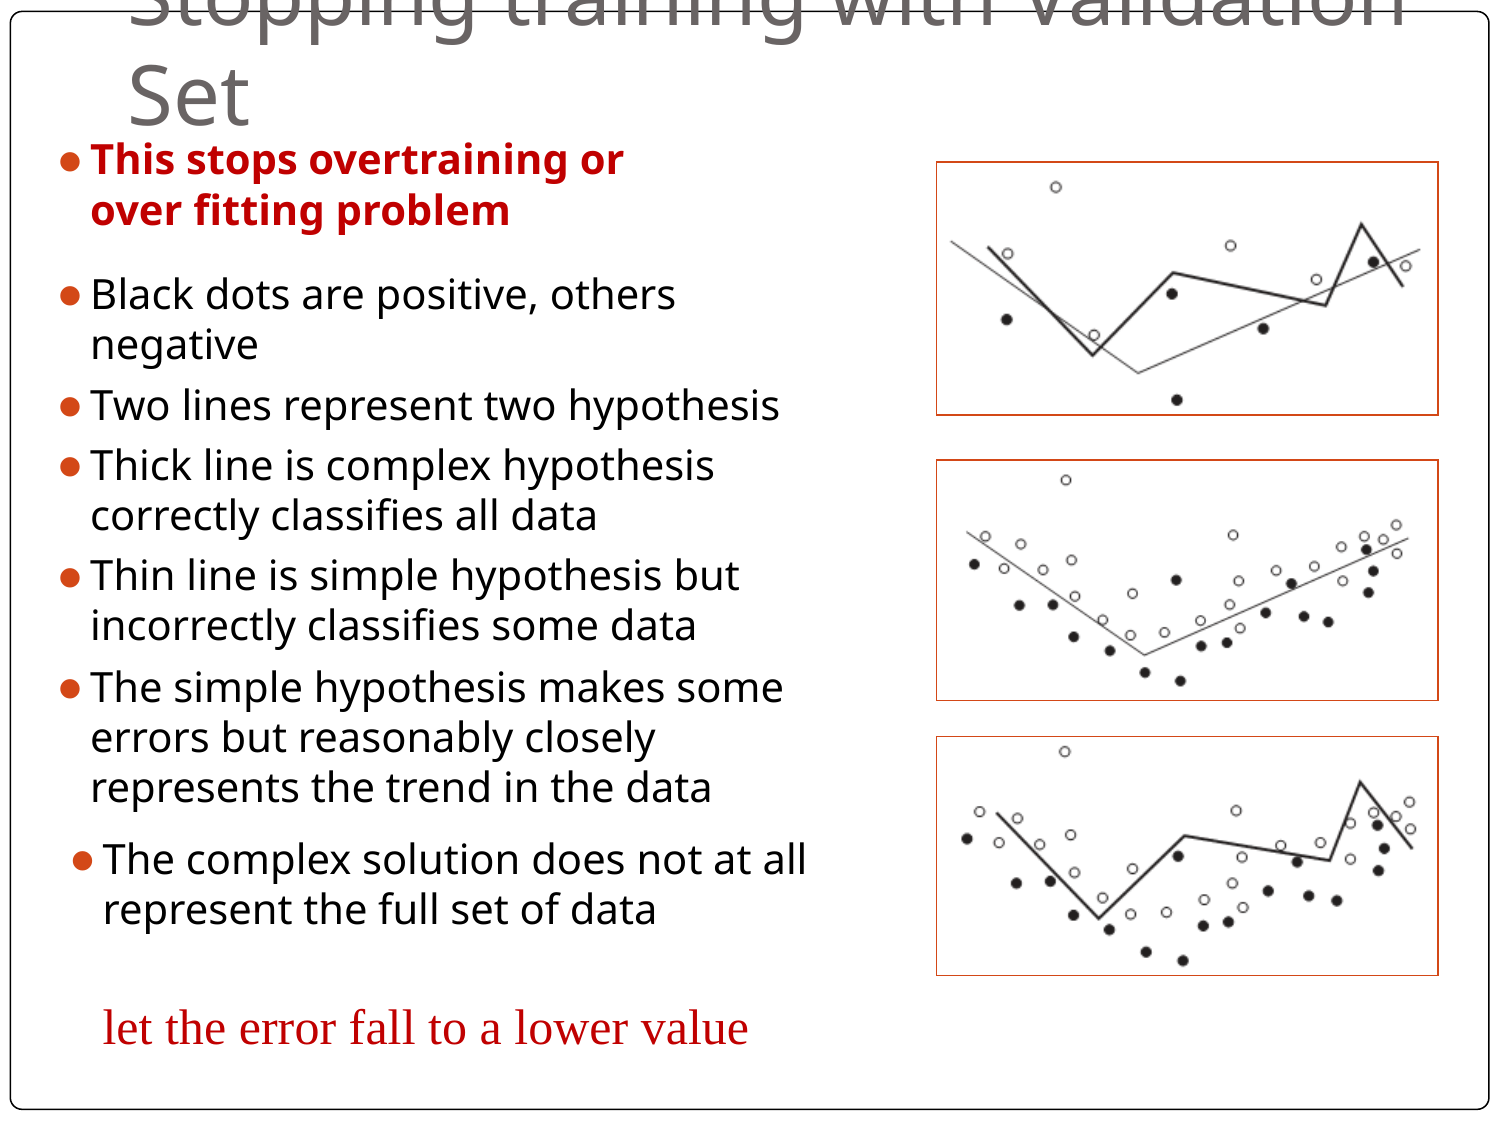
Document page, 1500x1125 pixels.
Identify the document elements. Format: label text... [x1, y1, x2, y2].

picture [937, 460, 1438, 701]
text_box Stopping training with Validation Set [112, 50, 1425, 158]
picture [937, 737, 1438, 976]
picture [937, 162, 1438, 415]
text_box The complex solution does not at all represent the full set of data [49, 825, 875, 938]
text_box The simple hypothesis makes some errors but reasonably closely represents the trend in the data [37, 653, 863, 766]
list Black dots are positive, others negative Two lines represent two hypothesis Thick line is complex hypothesis correctly classifies all data Thin line is simple hypothesis but incorrectly classifies some data [37, 260, 863, 623]
text_box let the error fall to a lower value [87, 987, 769, 1063]
text_box This stops overtraining or over fitting problem [37, 125, 713, 276]
